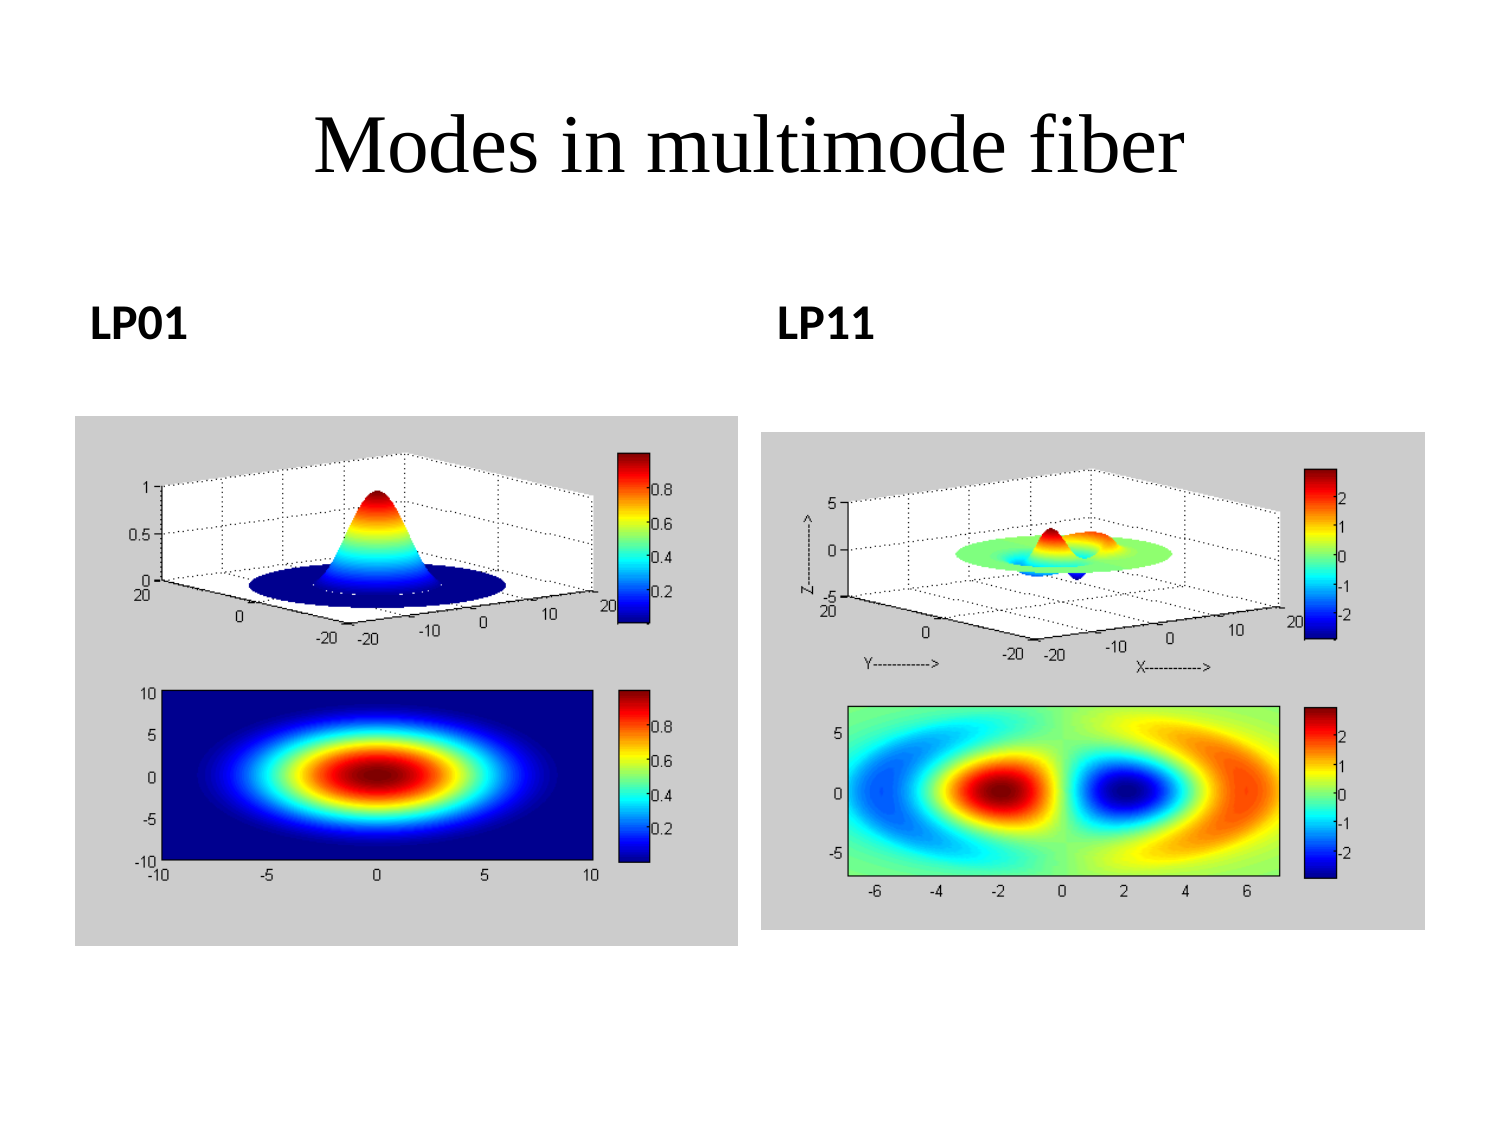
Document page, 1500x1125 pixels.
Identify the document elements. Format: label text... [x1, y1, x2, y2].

title Modes in multimode fiber [75, 45, 1425, 233]
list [74, 416, 738, 946]
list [761, 431, 1426, 930]
list LP11 [761, 251, 1425, 357]
list LP01 [75, 251, 738, 357]
